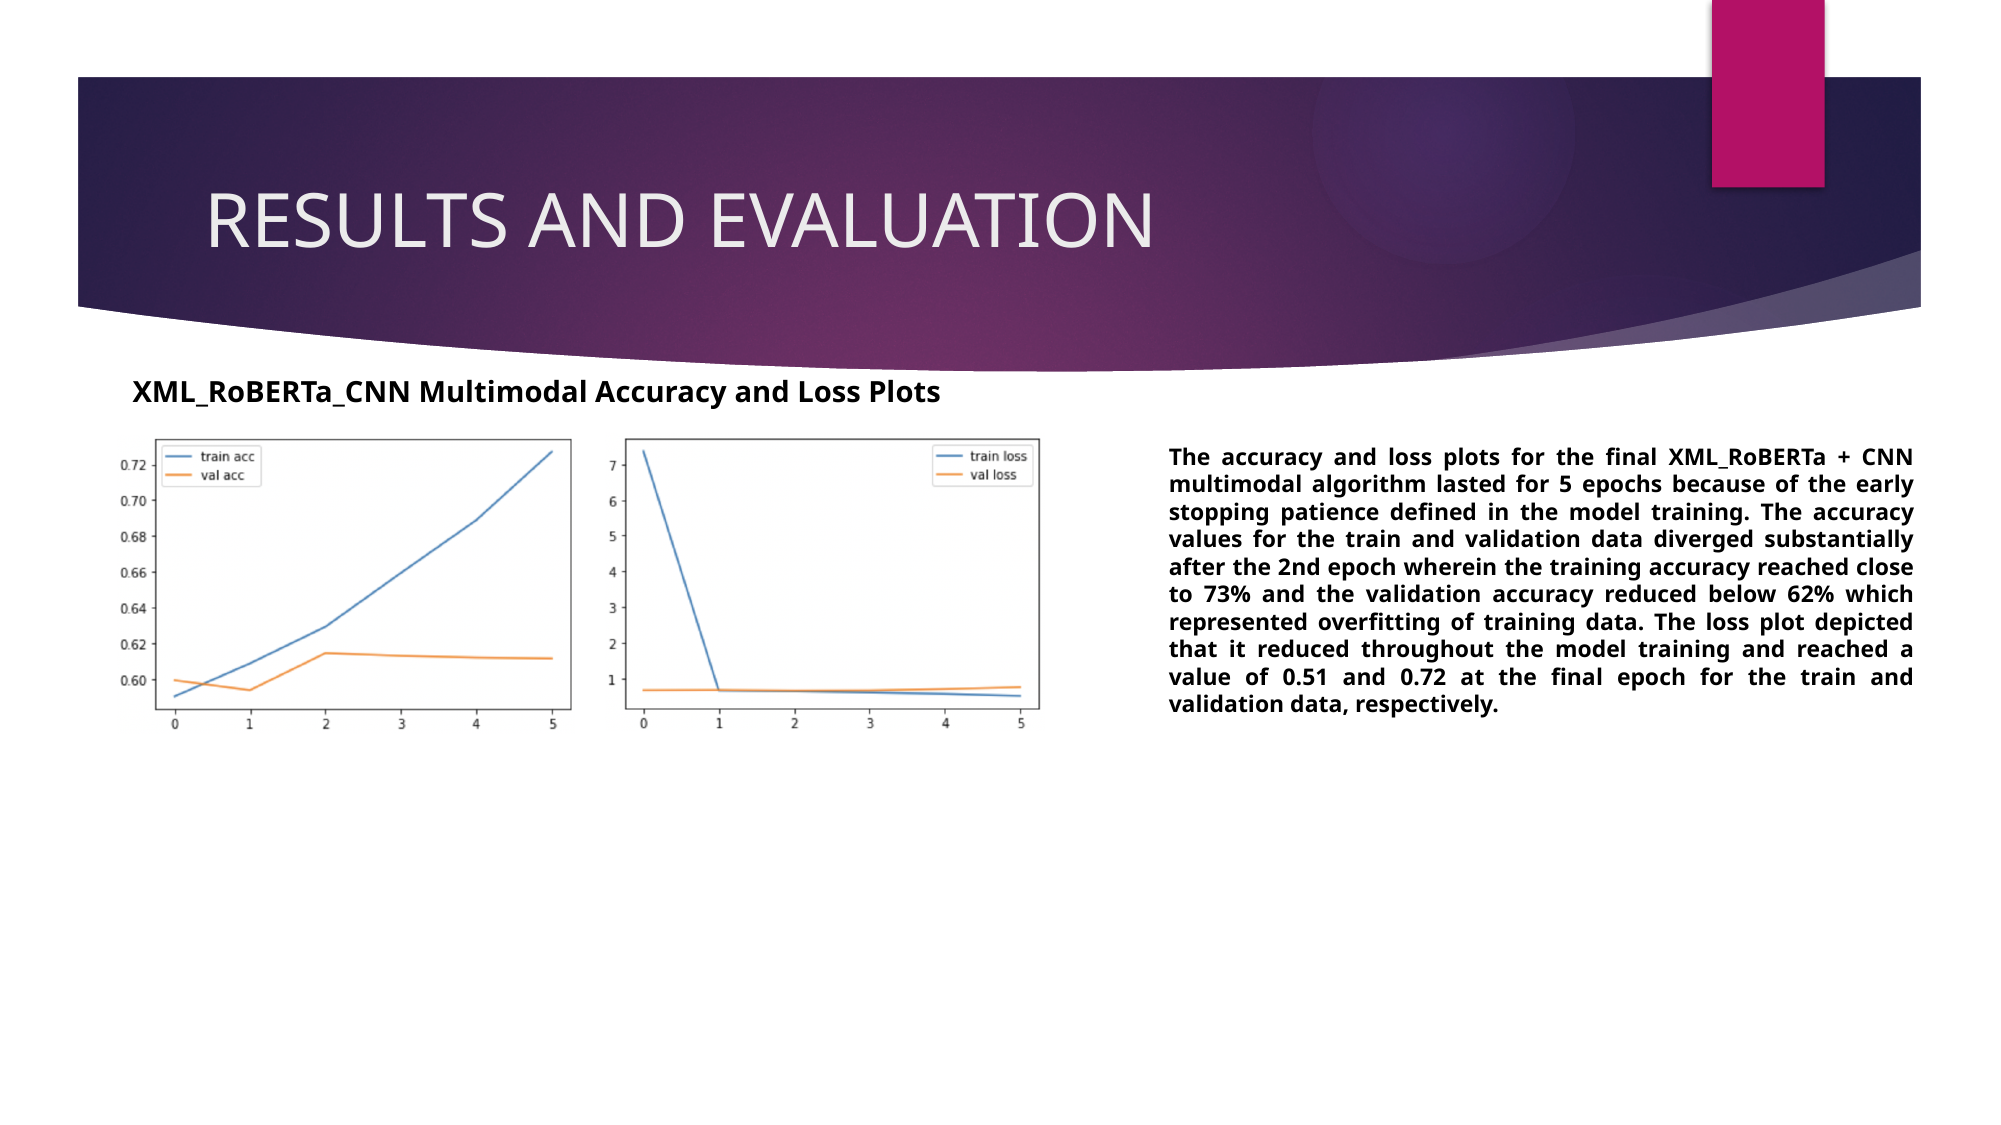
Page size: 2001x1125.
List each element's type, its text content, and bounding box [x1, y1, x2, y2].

picture [117, 435, 575, 734]
text_box The accuracy and loss plots for the final XML_RoBERTa + CNN multimodal algorithm lasted for 5 epochs because of the early stopping patience defined in the model training. The accuracy values for the train and validation data diverged substantially after the 2nd epoch wherein the training accuracy reached close to 73% and the validation accuracy reduced below 62% which represented overfitting of training data. The loss plot depicted that it reduced throughout the model training and reached a value of 0.51 and 0.72 at the final epoch for the train and validation data, respectively. [1153, 435, 1930, 725]
title RESULTS AND EVALUATION [189, 159, 1627, 276]
picture [604, 432, 1045, 731]
text_box XML_RoBERTa_CNN Multimodal Accuracy and Loss Plots [117, 366, 1013, 417]
